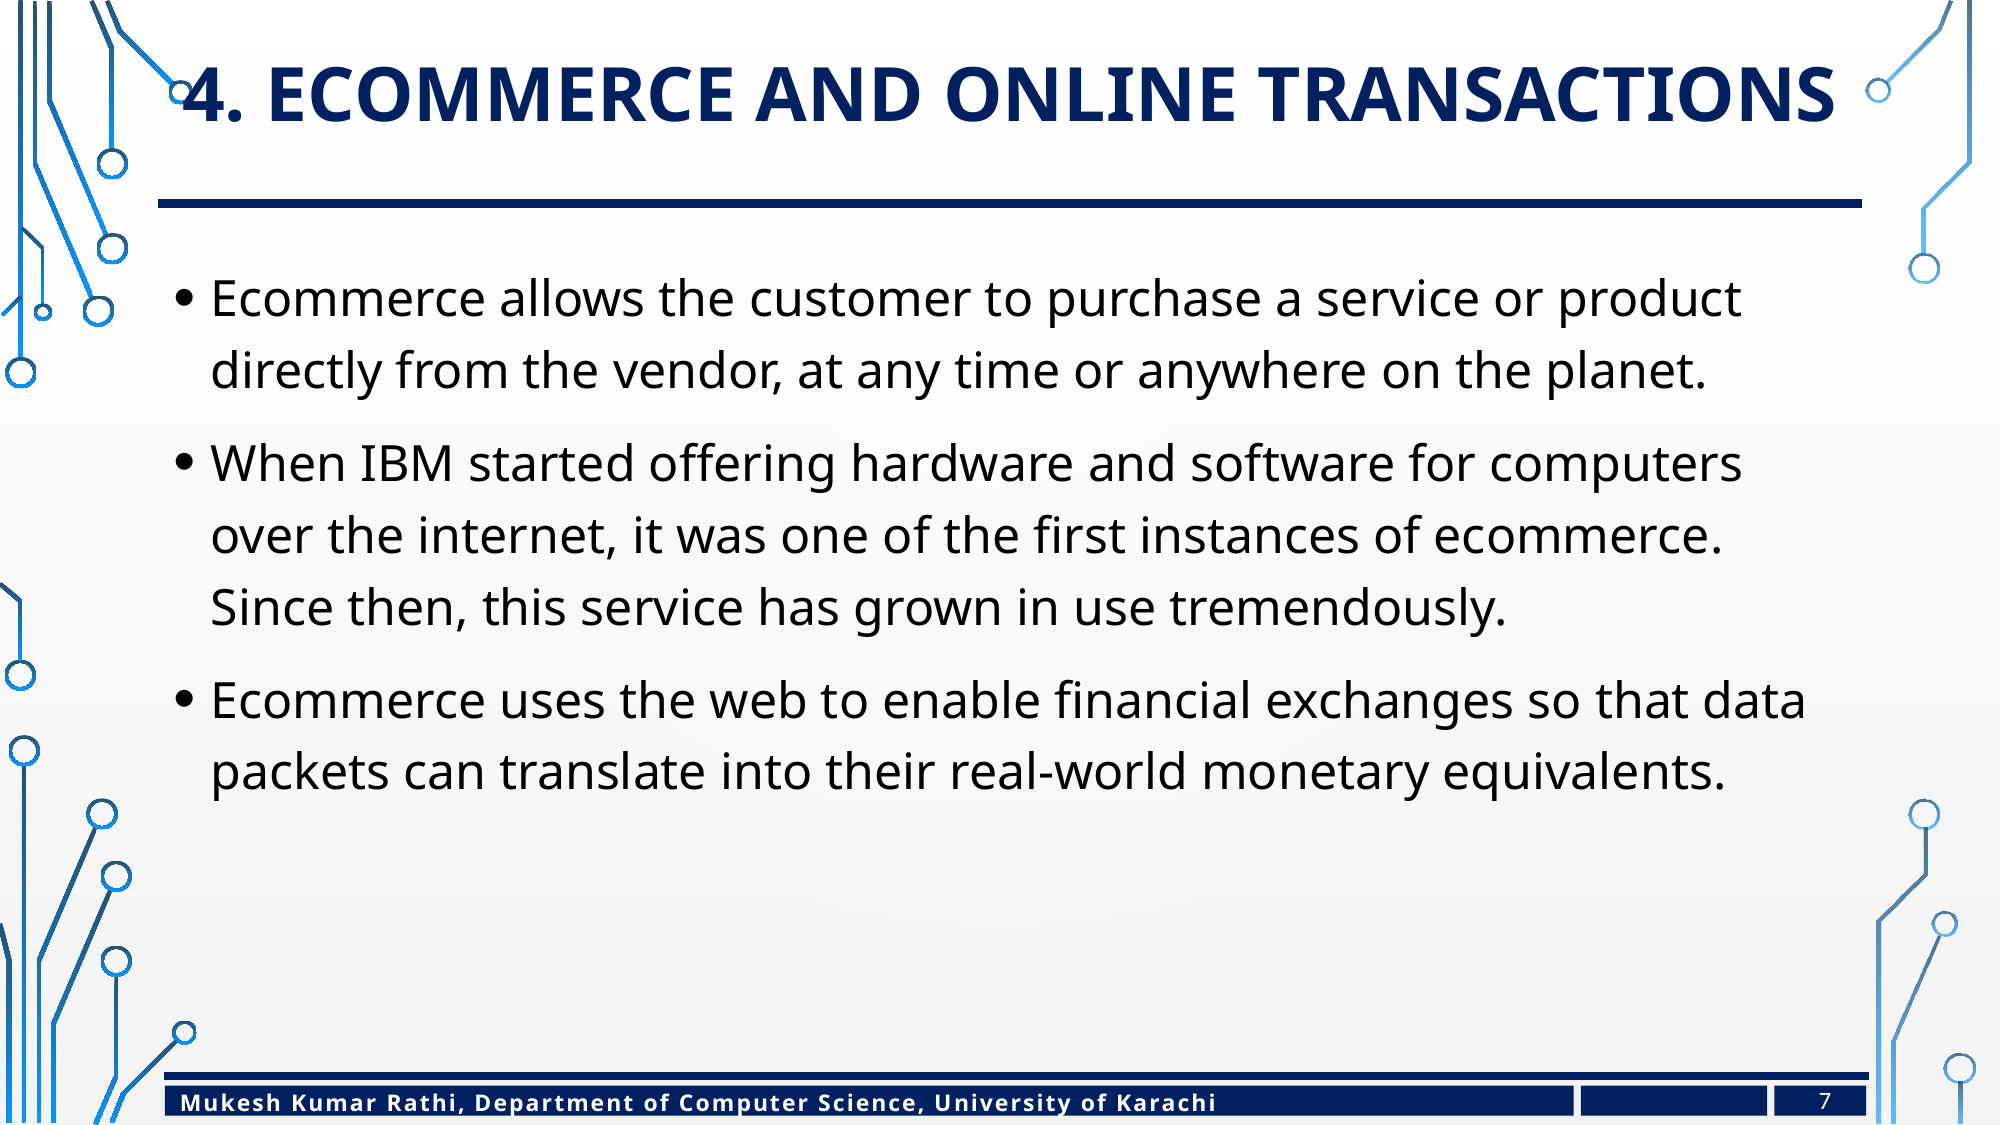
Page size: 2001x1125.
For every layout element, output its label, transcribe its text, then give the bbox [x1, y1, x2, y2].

slide_number 7 [1778, 1083, 1871, 1115]
title 4. Ecommerce and online transactions [158, 11, 1863, 184]
list Ecommerce allows the customer to purchase a service or product directly from the vendor, at any time or anywhere on the planet. When IBM started offering hardware and software for computers over the internet, it was one of the first instances of ecommerce. Since then, this service has grown in use tremendously. Ecommerce uses the web to enable financial exchanges so that data packets can translate into their real-world monetary equivalents. [158, 246, 1863, 1058]
